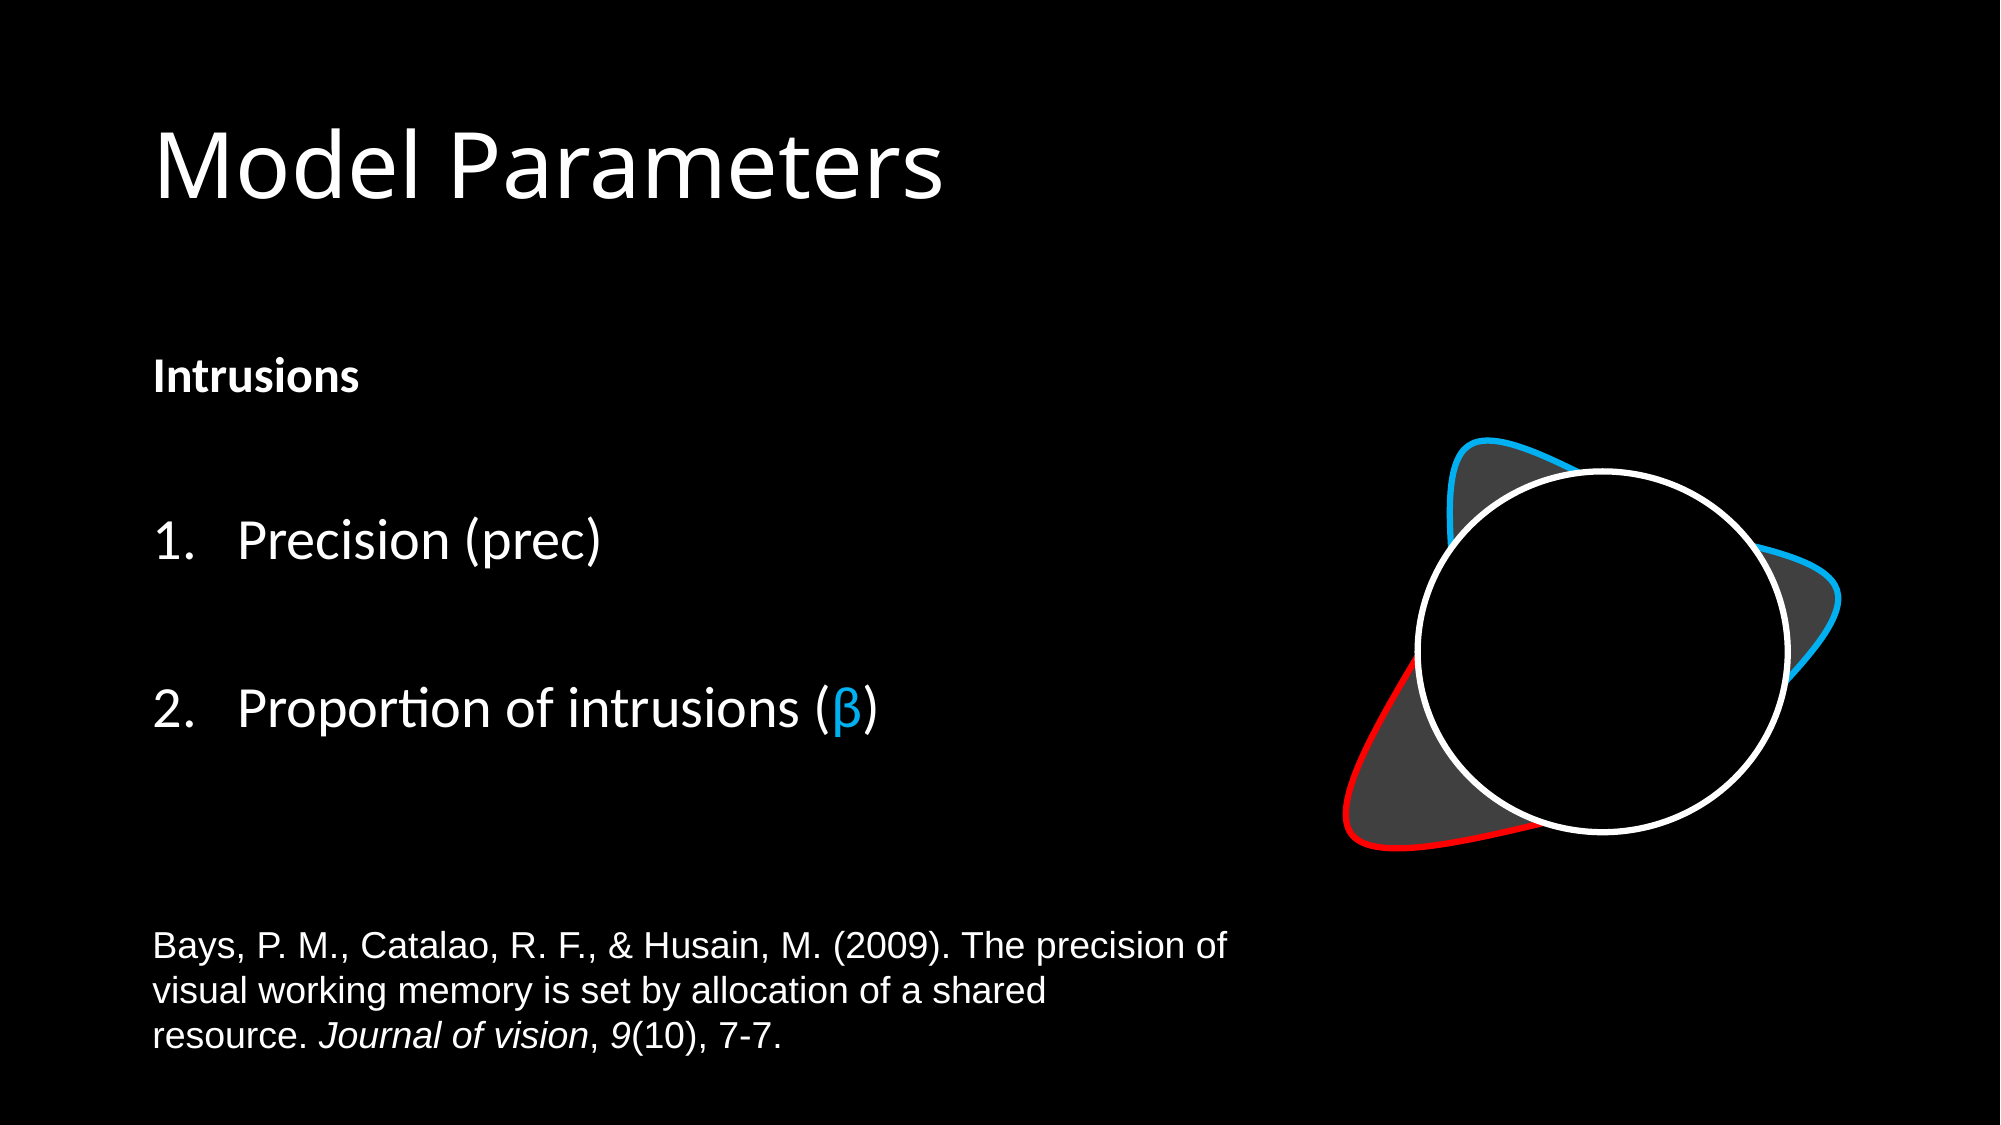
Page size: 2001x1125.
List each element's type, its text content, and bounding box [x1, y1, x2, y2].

list Intrusions [137, 275, 984, 410]
text_box [1344, 656, 1544, 850]
text_box [1754, 545, 1840, 682]
list Precision (prec) Proportion of intrusions (β) [137, 410, 1233, 913]
title Model Parameters [137, 59, 1863, 278]
text_box [1416, 470, 1789, 834]
text_box Bays, P. M., Catalao, R. F., & Husain, M. (2009). The precision of visual working memory is set by allocation of a shared resource. Journal of vision, 9(10), 7-7. [137, 913, 1249, 1064]
text_box [1448, 439, 1579, 547]
